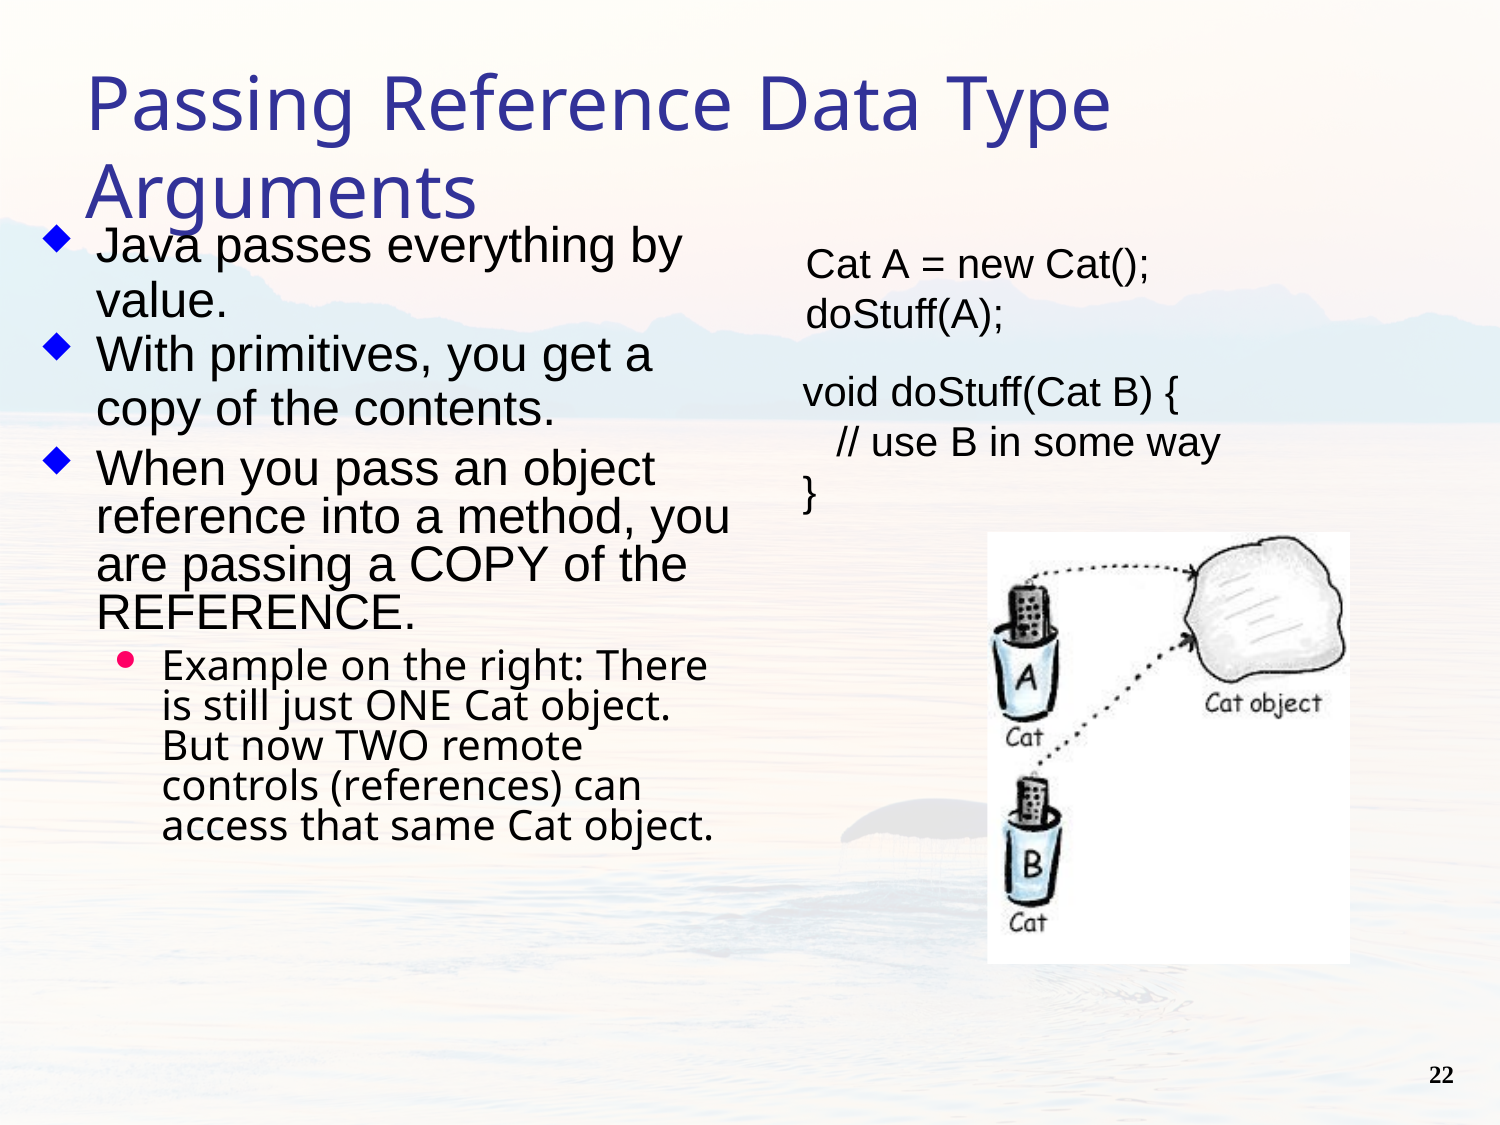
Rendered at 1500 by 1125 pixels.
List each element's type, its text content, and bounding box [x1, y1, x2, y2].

text_box void doStuff(Cat B) { // use B in some way } [800, 364, 1224, 515]
text_box Cat A = new Cat(); doStuff(A); [803, 236, 1152, 337]
text_box Passing Reference Data Type Arguments [83, 58, 1437, 234]
text_box Java passes everything by value. With primitives, you get a copy of the contents. When you pass an object reference into a method, you are passing a COPY of the REFERENCE. Example on the right: There is still just ONE Cat object. But now TWO remote controls (references) can access that same Cat object. [37, 218, 737, 909]
text_box [987, 532, 1350, 964]
slide_number 22 [1412, 1060, 1470, 1125]
